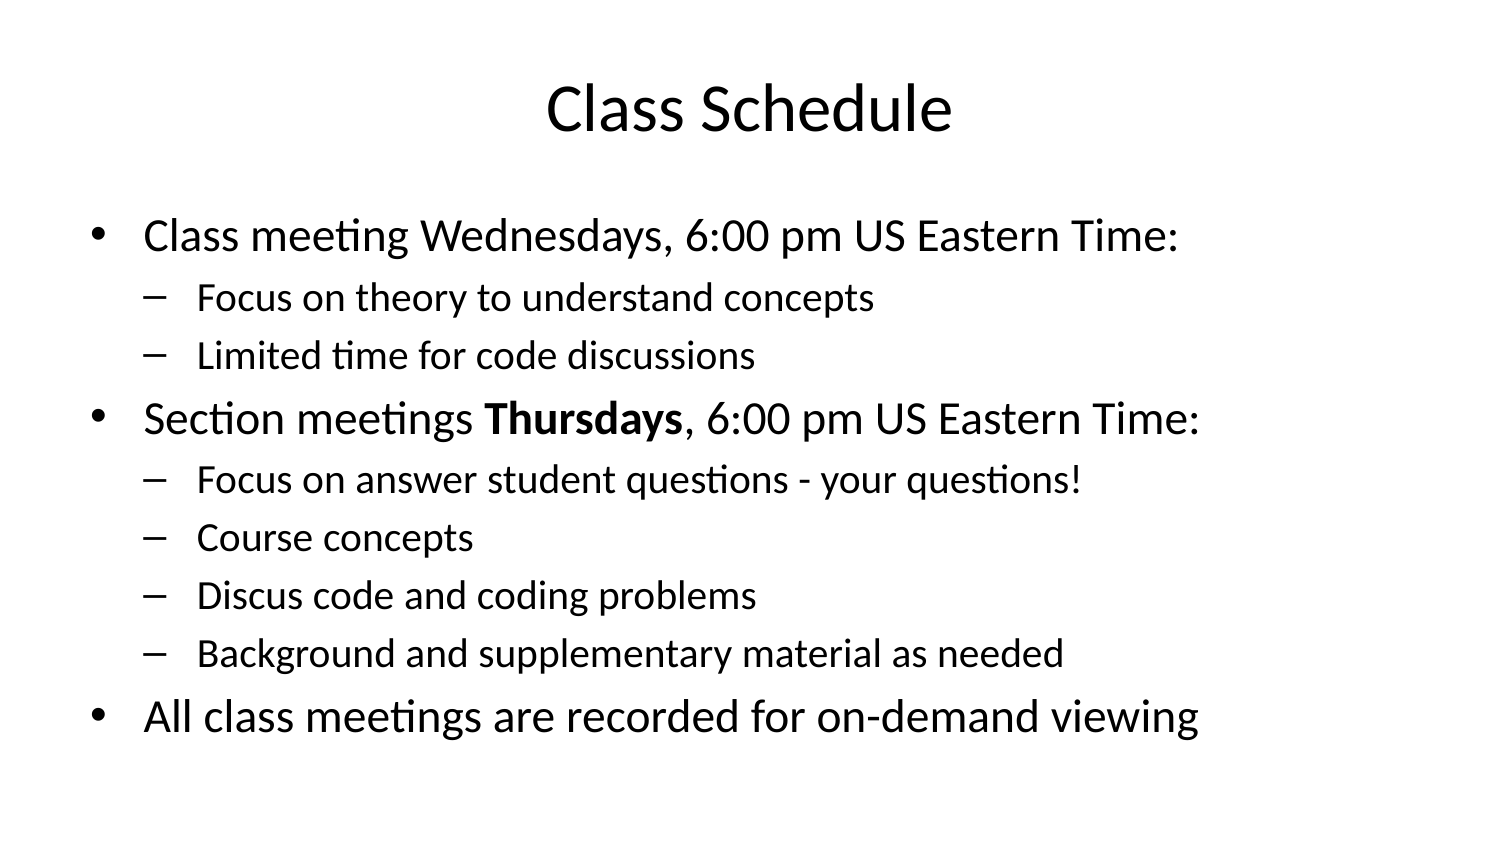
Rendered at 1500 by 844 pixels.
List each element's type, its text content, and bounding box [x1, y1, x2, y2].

list Class meeting Wednesdays, 6:00 pm US Eastern Time: Focus on theory to understand concepts Limited time for code discussions Section meetings Thursdays, 6:00 pm US Eastern Time: Focus on answer student questions - your questions! Course concepts Discus code and coding problems Background and supplementary material as needed All class meetings are recorded for on-demand viewing [75, 196, 1425, 754]
title Class Schedule [75, 33, 1425, 175]
